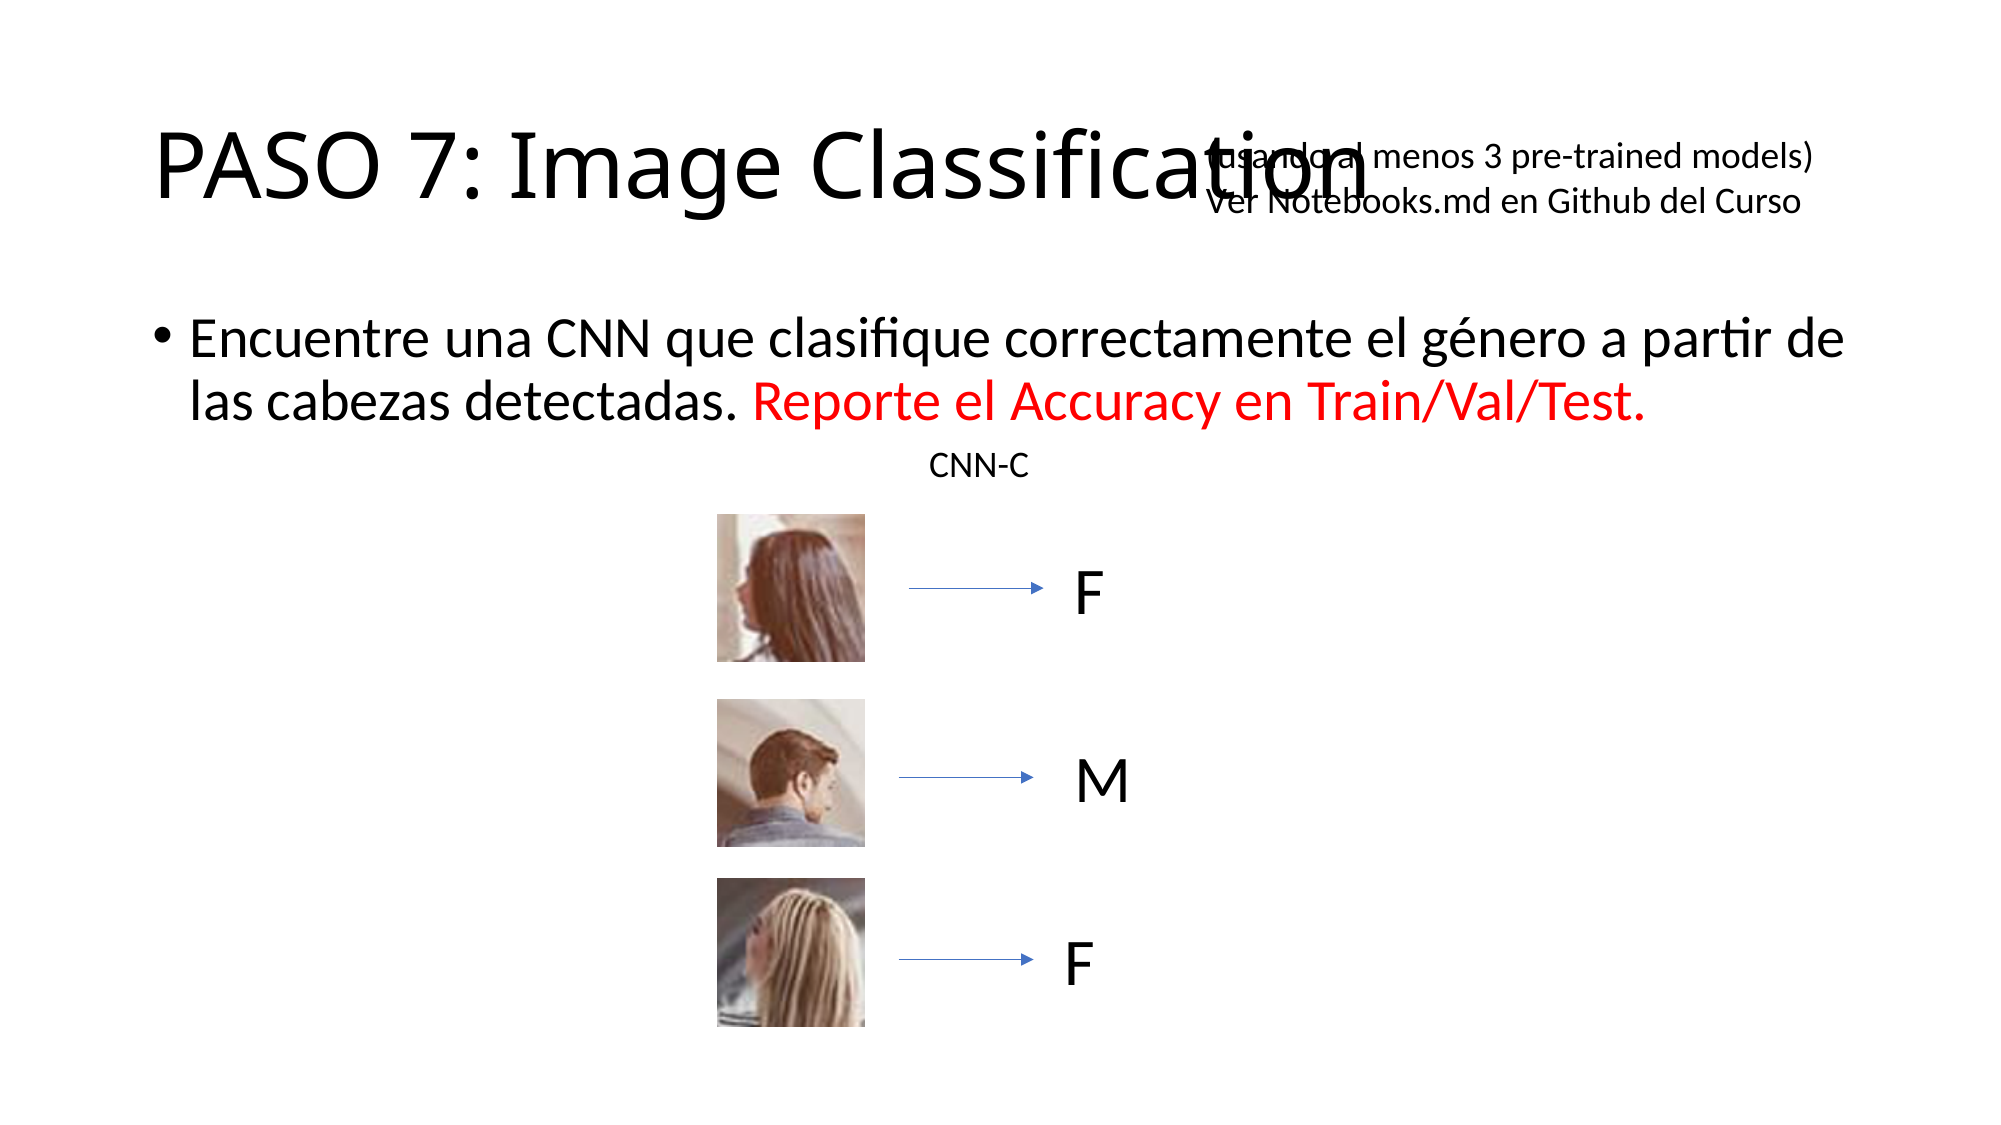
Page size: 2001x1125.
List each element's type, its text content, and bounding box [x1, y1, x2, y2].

picture [717, 878, 865, 1027]
text_box F [1049, 911, 1111, 1007]
picture [717, 699, 865, 847]
title PASO 7: Image Classification [137, 59, 1863, 278]
text_box F [1059, 540, 1121, 635]
picture [717, 514, 865, 662]
text_box (usando al menos 3 pre-trained models) Ver Notebooks.md en Github del Curso [1191, 123, 2000, 229]
text_box CNN-C [914, 432, 1045, 493]
text_box M [1059, 728, 1147, 824]
list Encuentre una CNN que clasifique correctamente el género a partir de las cabezas detectadas. Reporte el Accuracy en Train/Val/Test. [137, 299, 1863, 1014]
